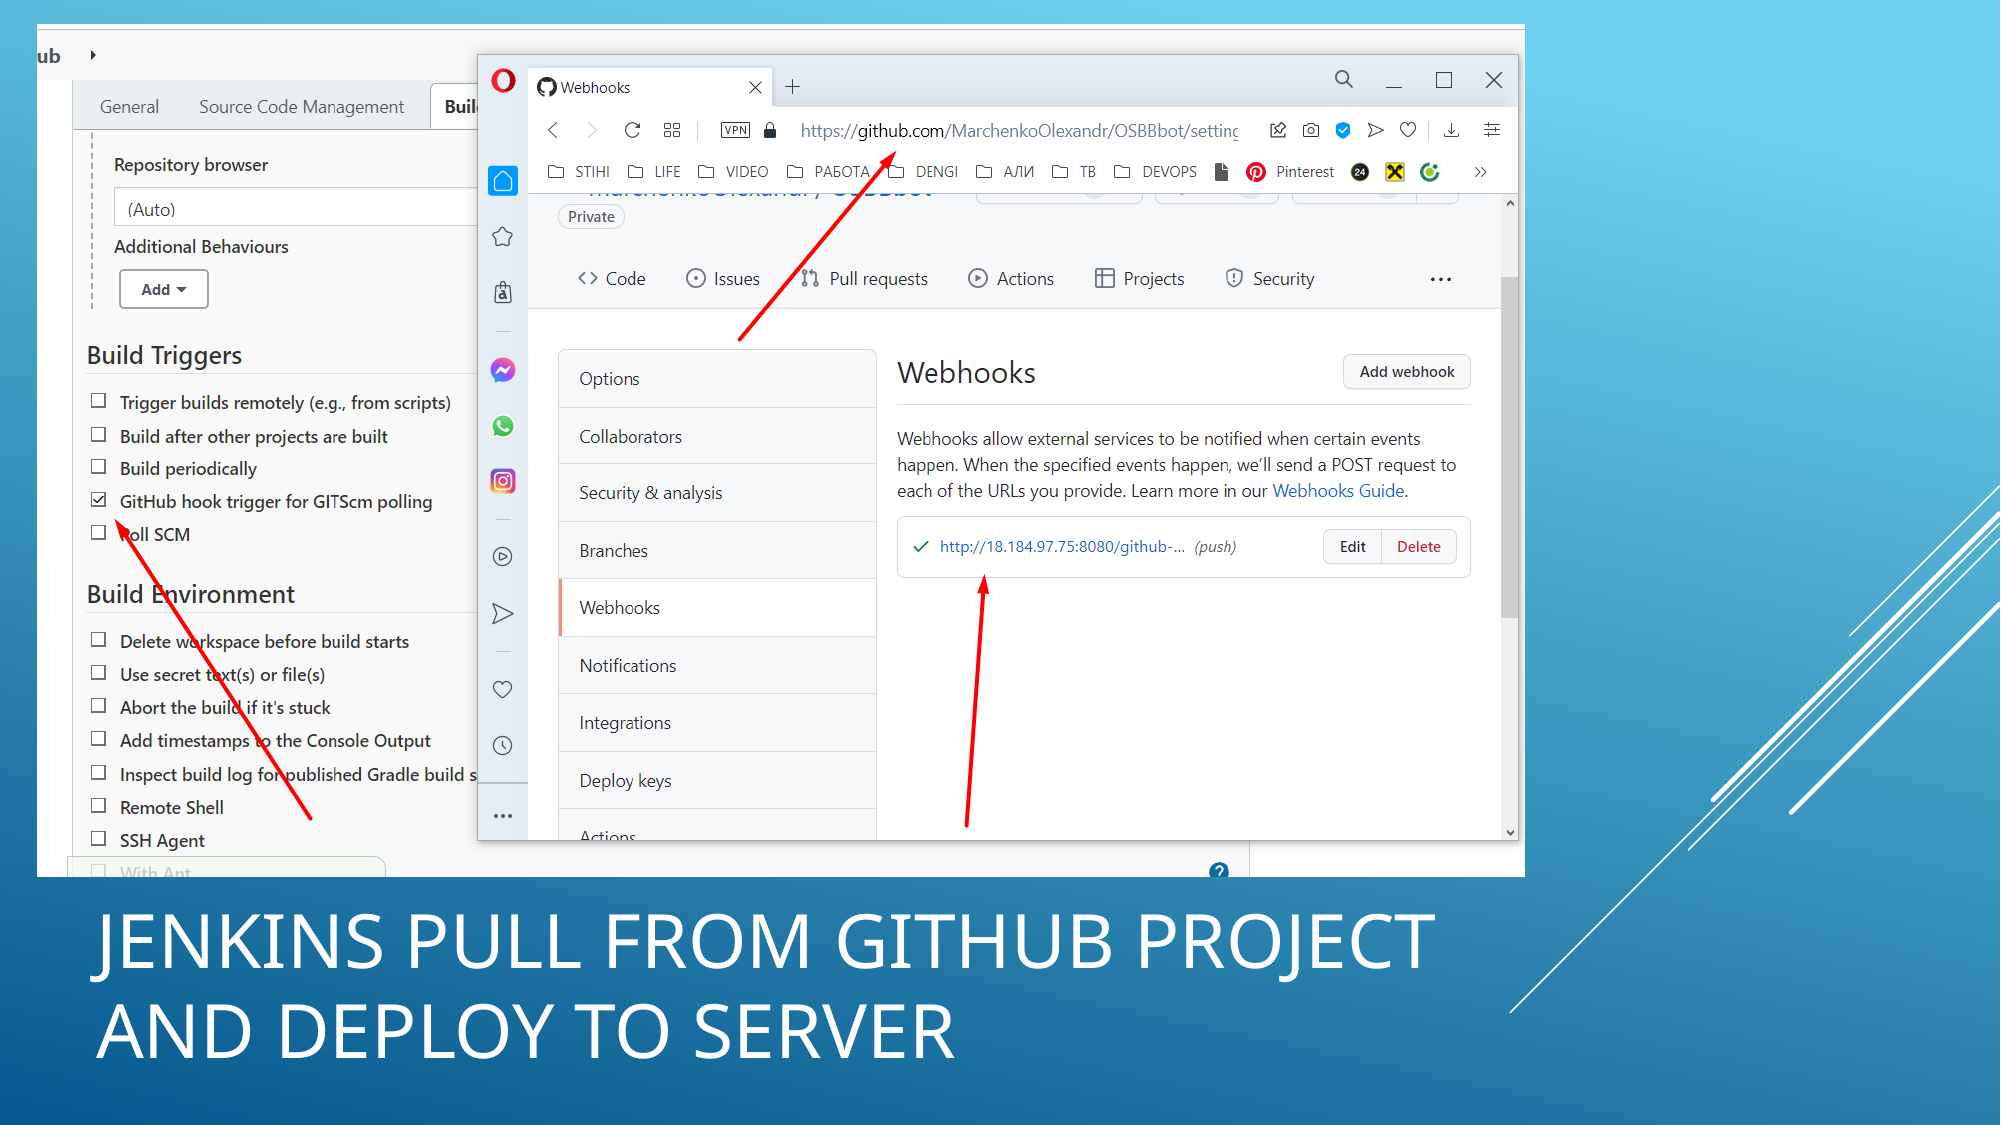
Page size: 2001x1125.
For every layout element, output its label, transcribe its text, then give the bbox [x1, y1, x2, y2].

title Jenkins pull from github project and deploy to server [81, 877, 1482, 1107]
picture [36, 24, 1526, 877]
